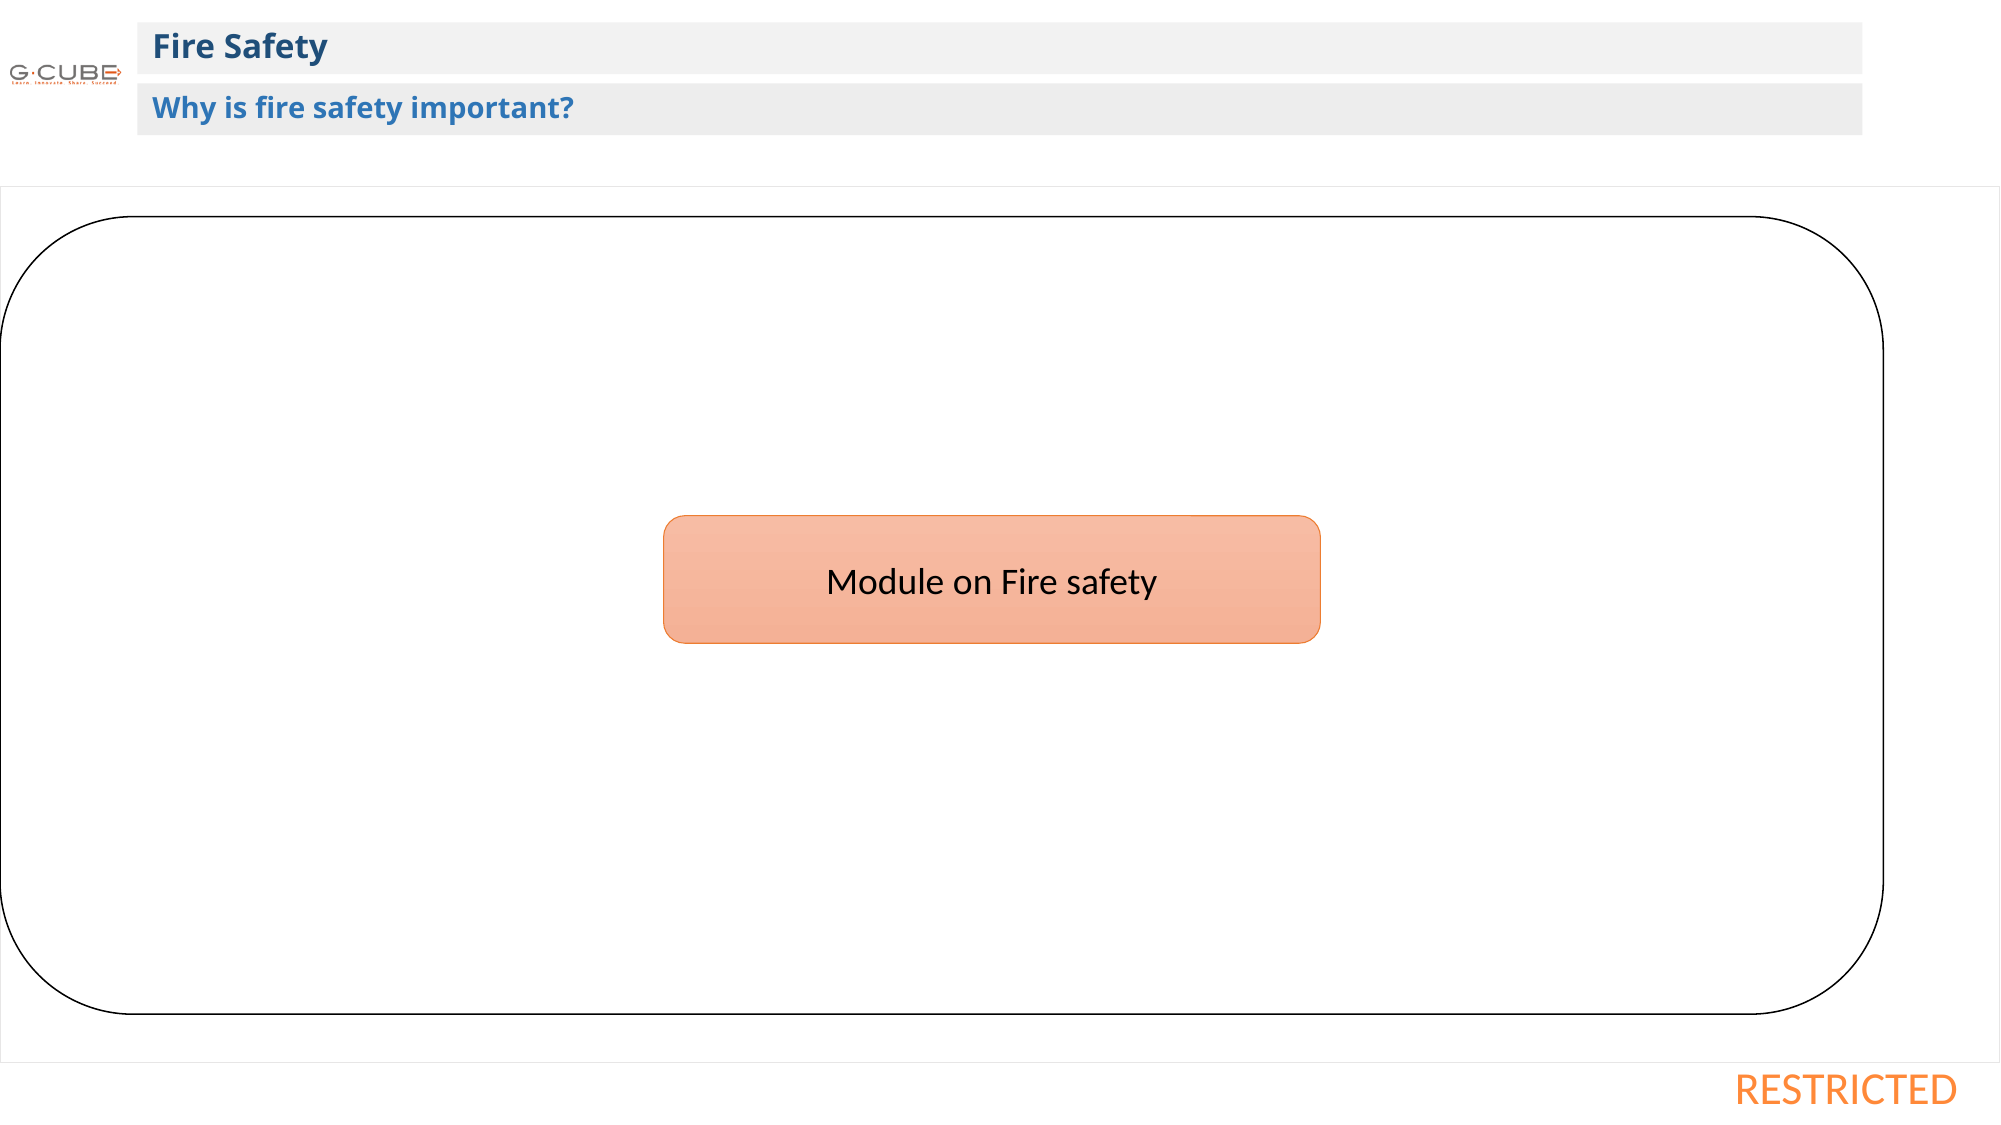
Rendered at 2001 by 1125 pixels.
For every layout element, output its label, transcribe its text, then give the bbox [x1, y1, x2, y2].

picture [9, 13, 122, 126]
text_box [0, 216, 1884, 1015]
text_box Fire Safety [137, 22, 1863, 75]
text_box Module on Fire safety [663, 515, 1321, 644]
text_box Why is fire safety important? [137, 83, 1863, 136]
text_box [0, 186, 2000, 1063]
